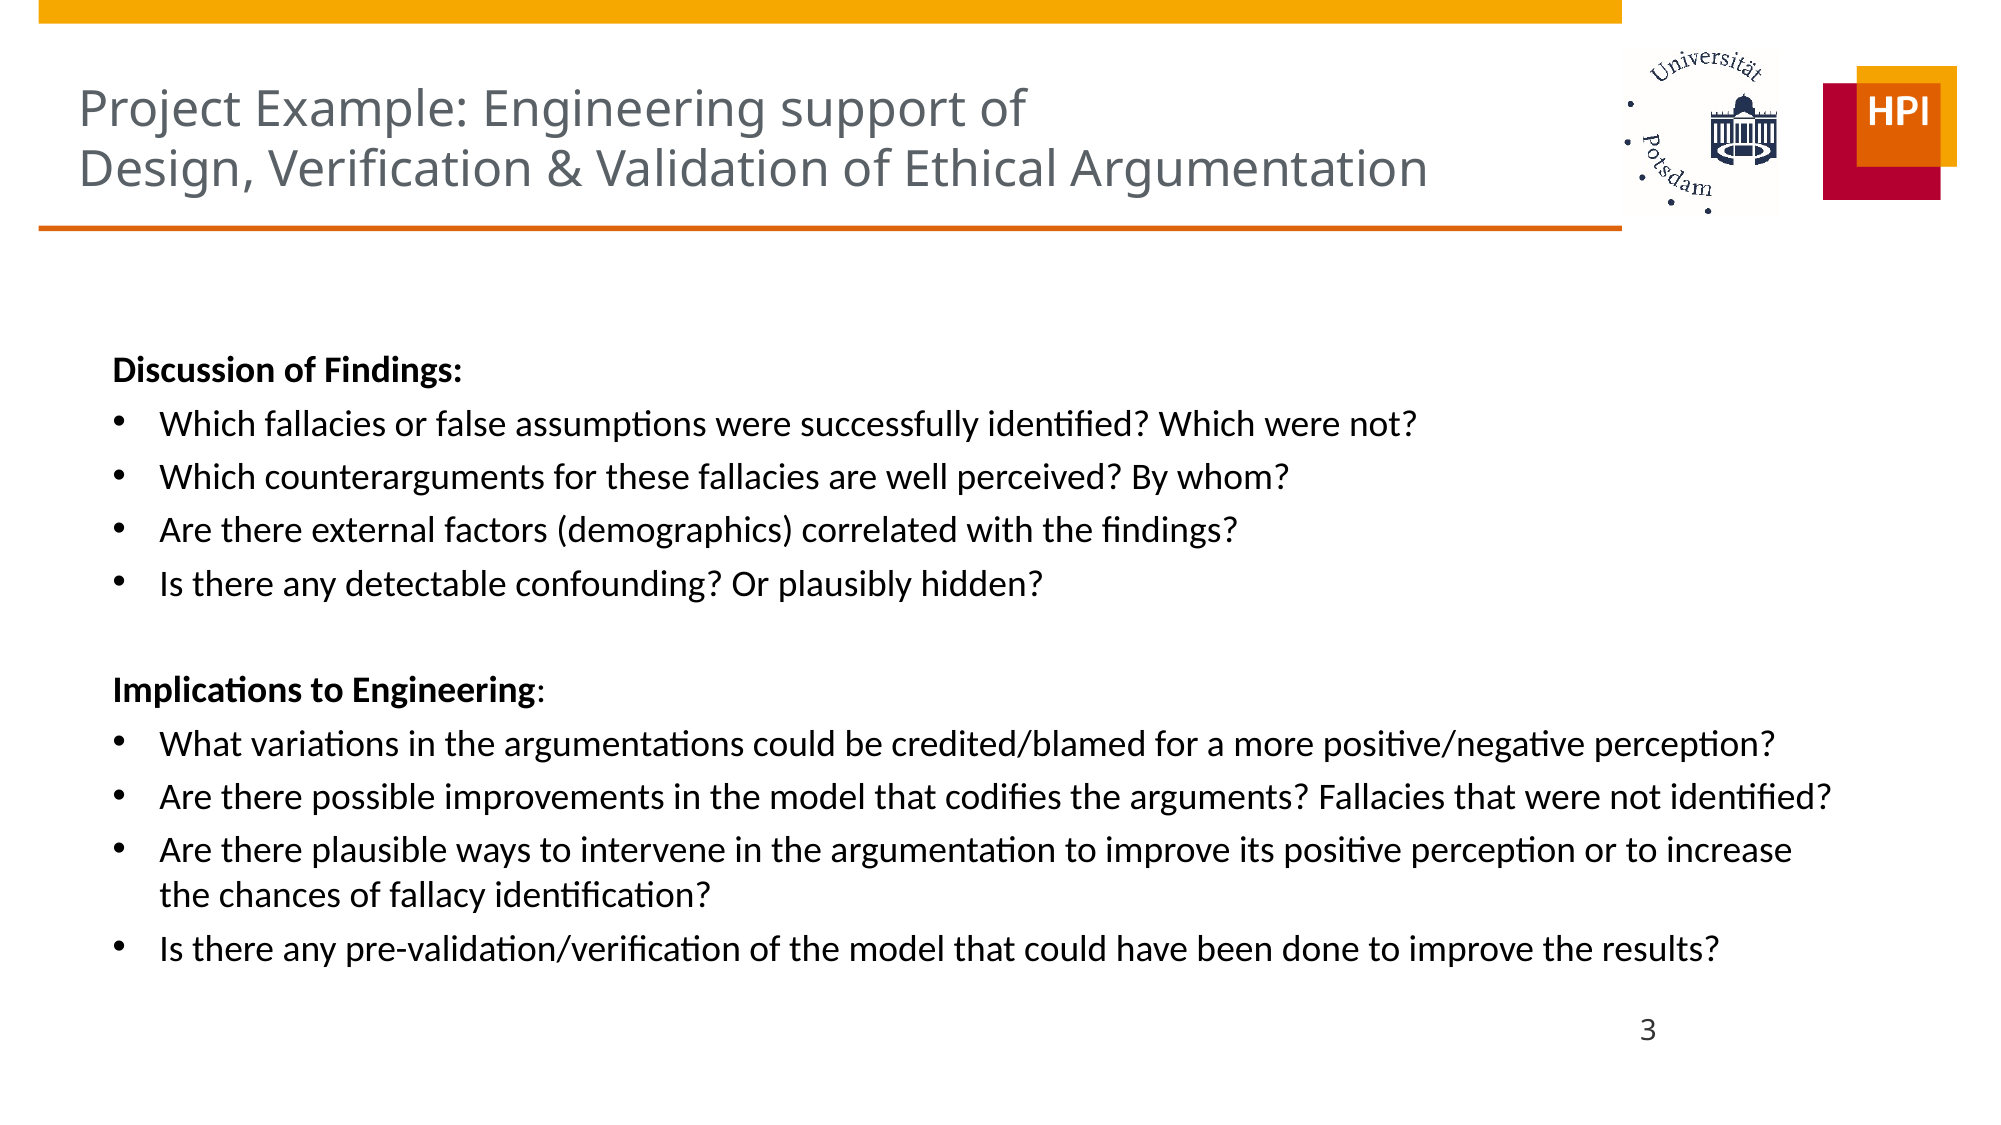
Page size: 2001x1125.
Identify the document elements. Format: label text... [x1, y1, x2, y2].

list Discussion of Findings: Which fallacies or false assumptions were successfully identified? Which were not? Which counterarguments for these fallacies are well perceived? By whom? Are there external factors (demographics) correlated with the findings? Is there any detectable confounding? Or plausibly hidden? Implications to Engineering: What variations in the argumentations could be credited/blamed for a more positive/negative perception? Are there possible improvements in the model that codifies the arguments? Fallacies that were not identified? Are there plausible ways to intervene in the argumentation to improve its positive perception or to increase the chances of fallacy identification? Is there any pre-validation/verification of the model that could have been done to improve the results? [112, 253, 1838, 1114]
picture [1823, 66, 1957, 200]
picture [1649, 49, 1779, 216]
slide_number 3 [1622, 1011, 1961, 1051]
title Project Example: Engineering support of Design, Verification & Validation of Ethical Argumentation [78, 23, 1649, 227]
